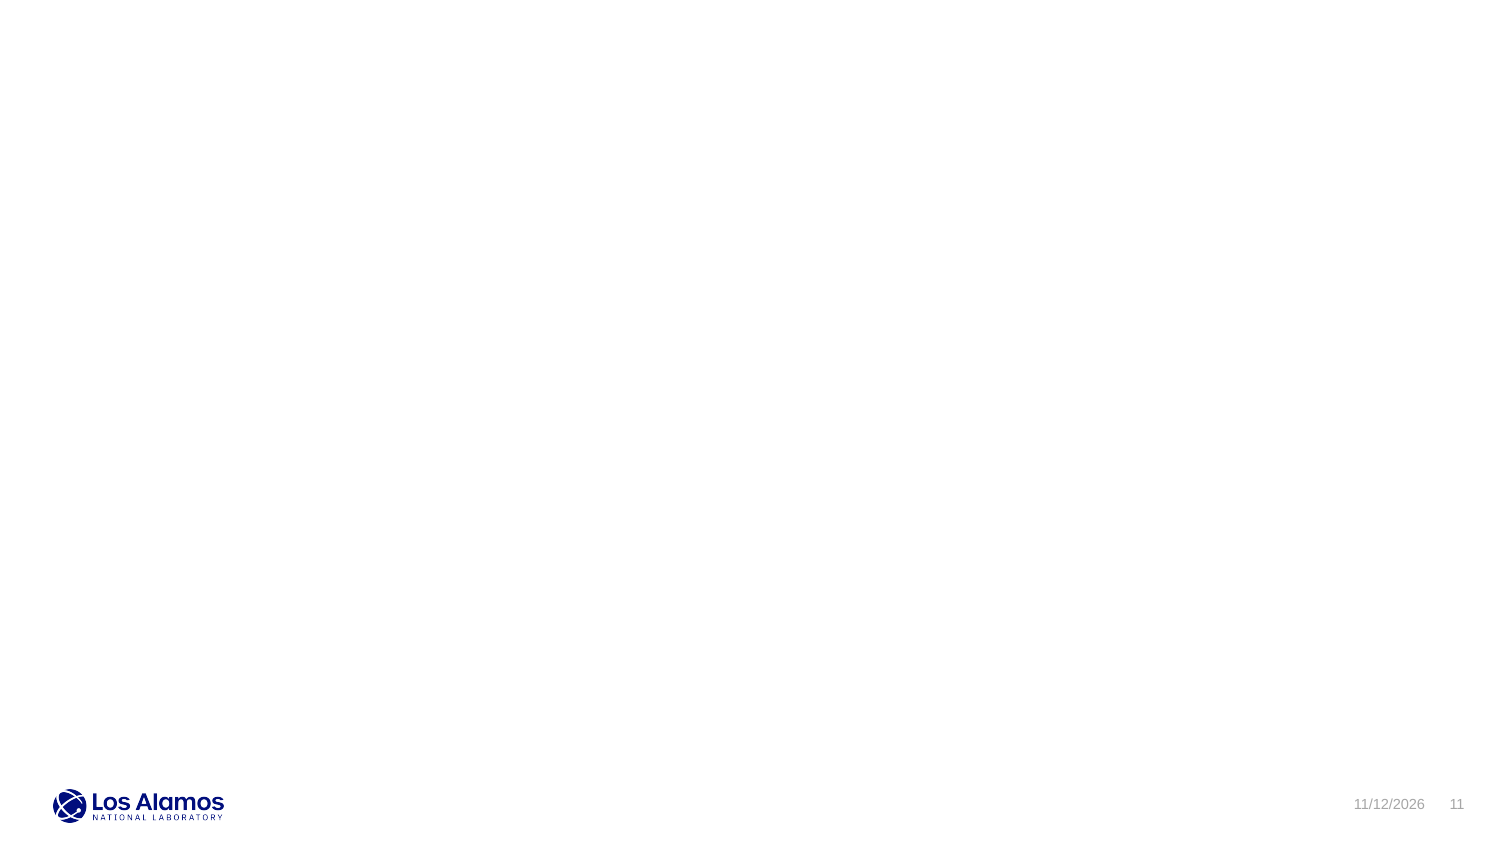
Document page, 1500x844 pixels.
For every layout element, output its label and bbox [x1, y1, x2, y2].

picture [53, 789, 224, 823]
